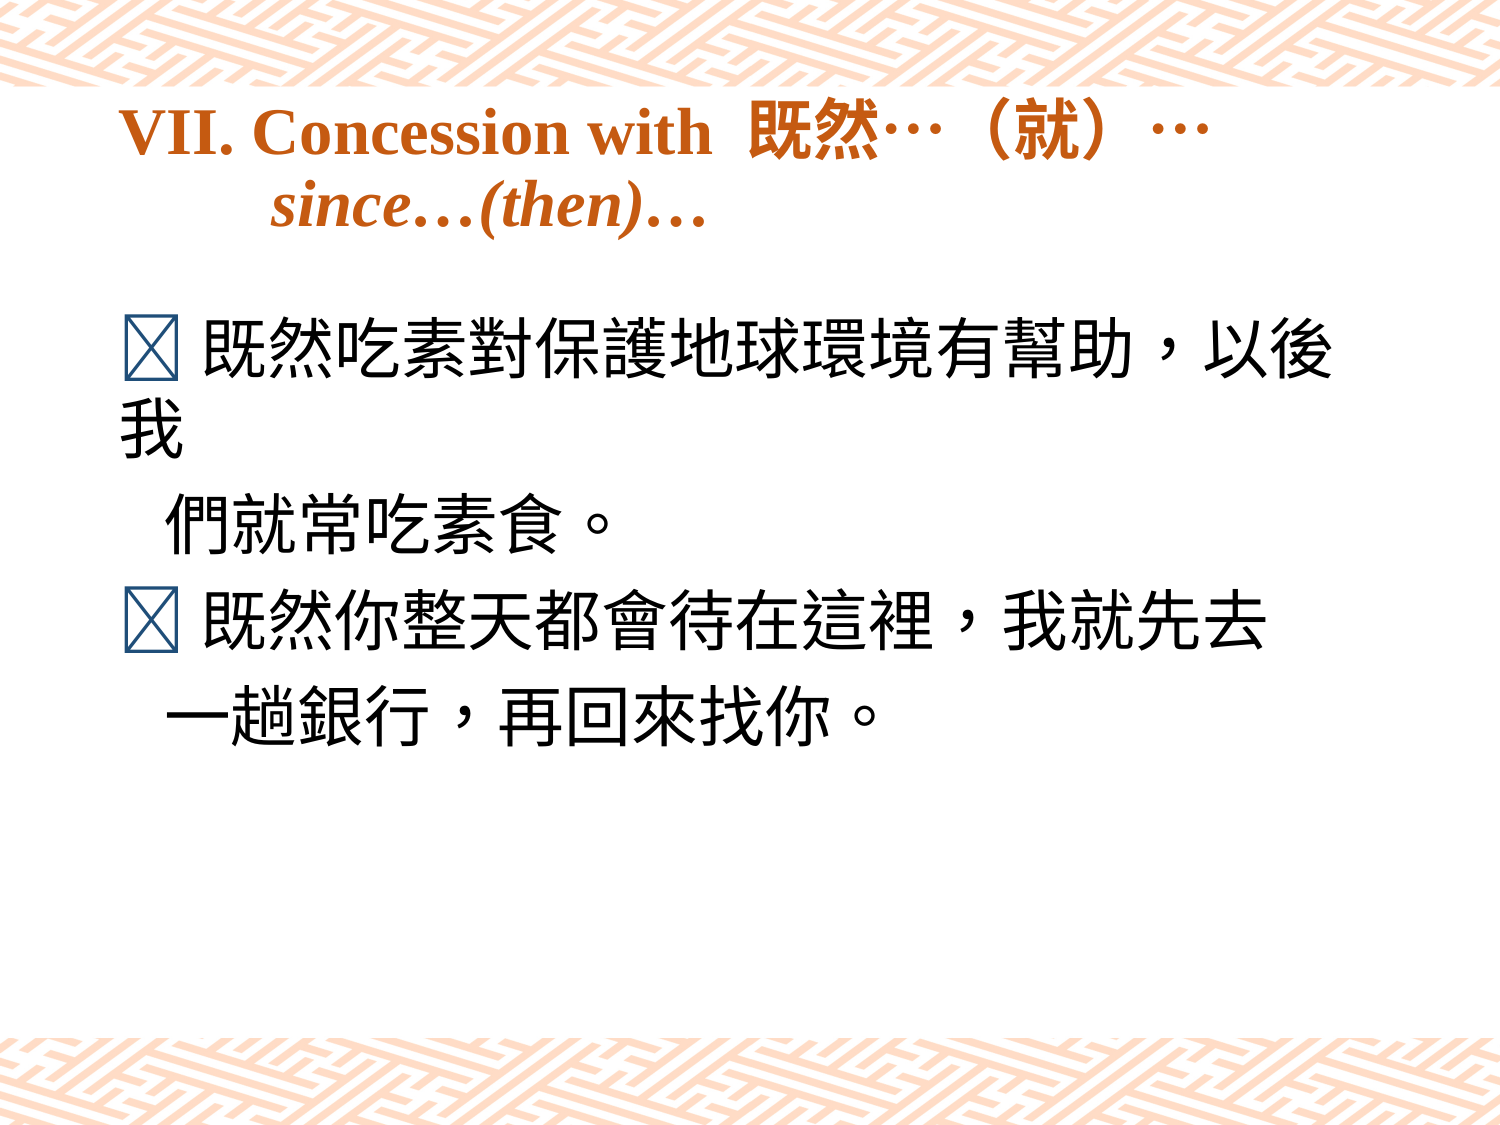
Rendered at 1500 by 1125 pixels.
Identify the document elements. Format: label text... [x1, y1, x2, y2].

picture [0, 0, 1500, 1125]
title VII. Concession with 既然…（就）… since…(then)… [103, 59, 1397, 278]
list 既然吃素對保護地球環境有幫助，以後我 們就常吃素食。 既然你整天都會待在這裡，我就先去 一趟銀行，再回來找你。 [103, 299, 1397, 1014]
